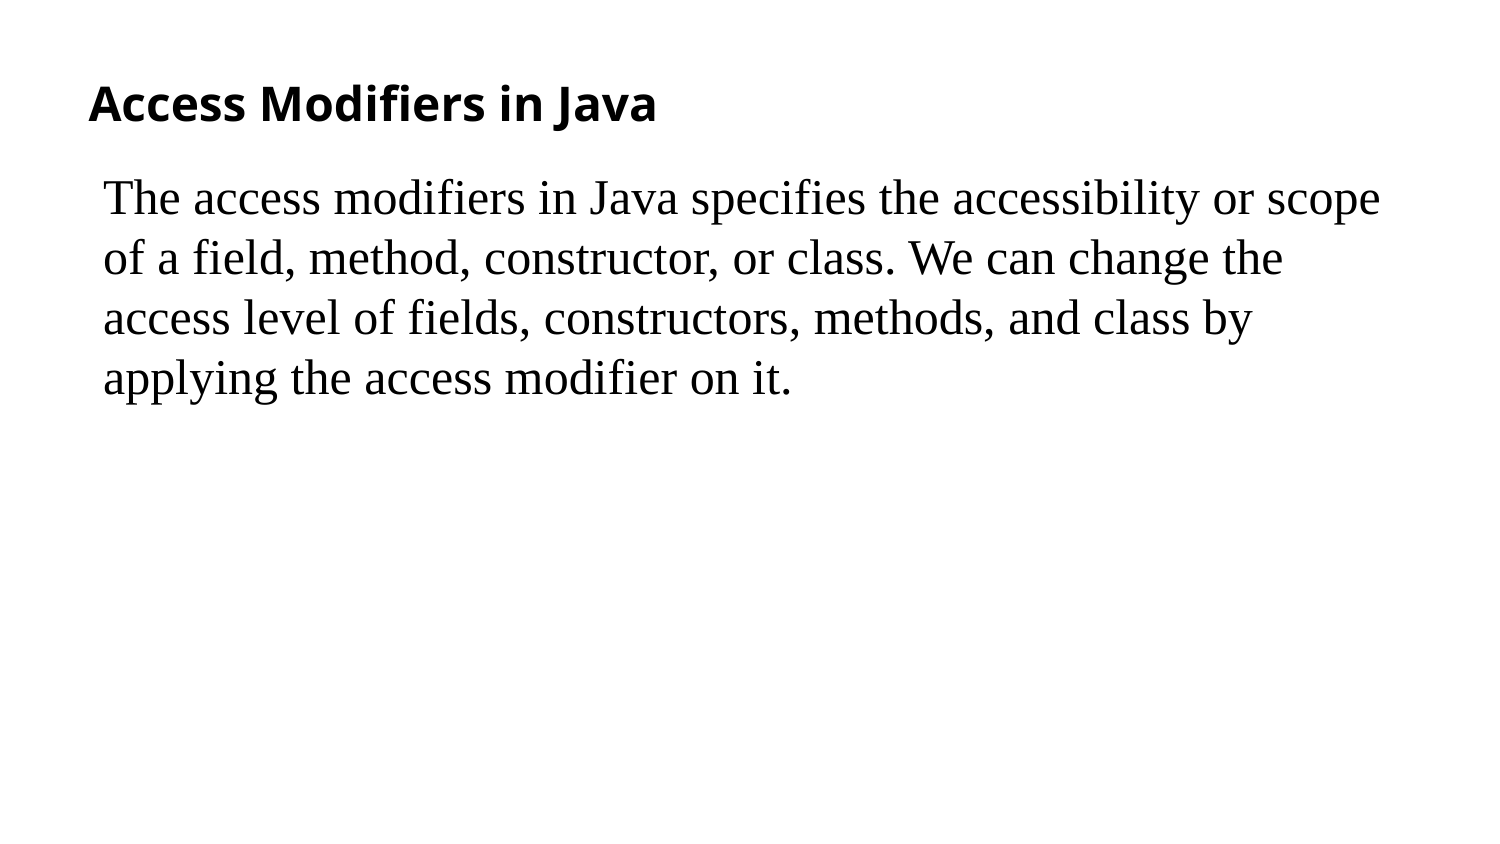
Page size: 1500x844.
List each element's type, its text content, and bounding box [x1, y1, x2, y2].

text_box The access modifiers in Java specifies the accessibility or scope of a field, method, constructor, or class. We can change the access level of fields, constructors, methods, and class by applying the access modifier on it. [88, 157, 1412, 844]
title Access Modifiers in Java [88, 33, 1364, 157]
